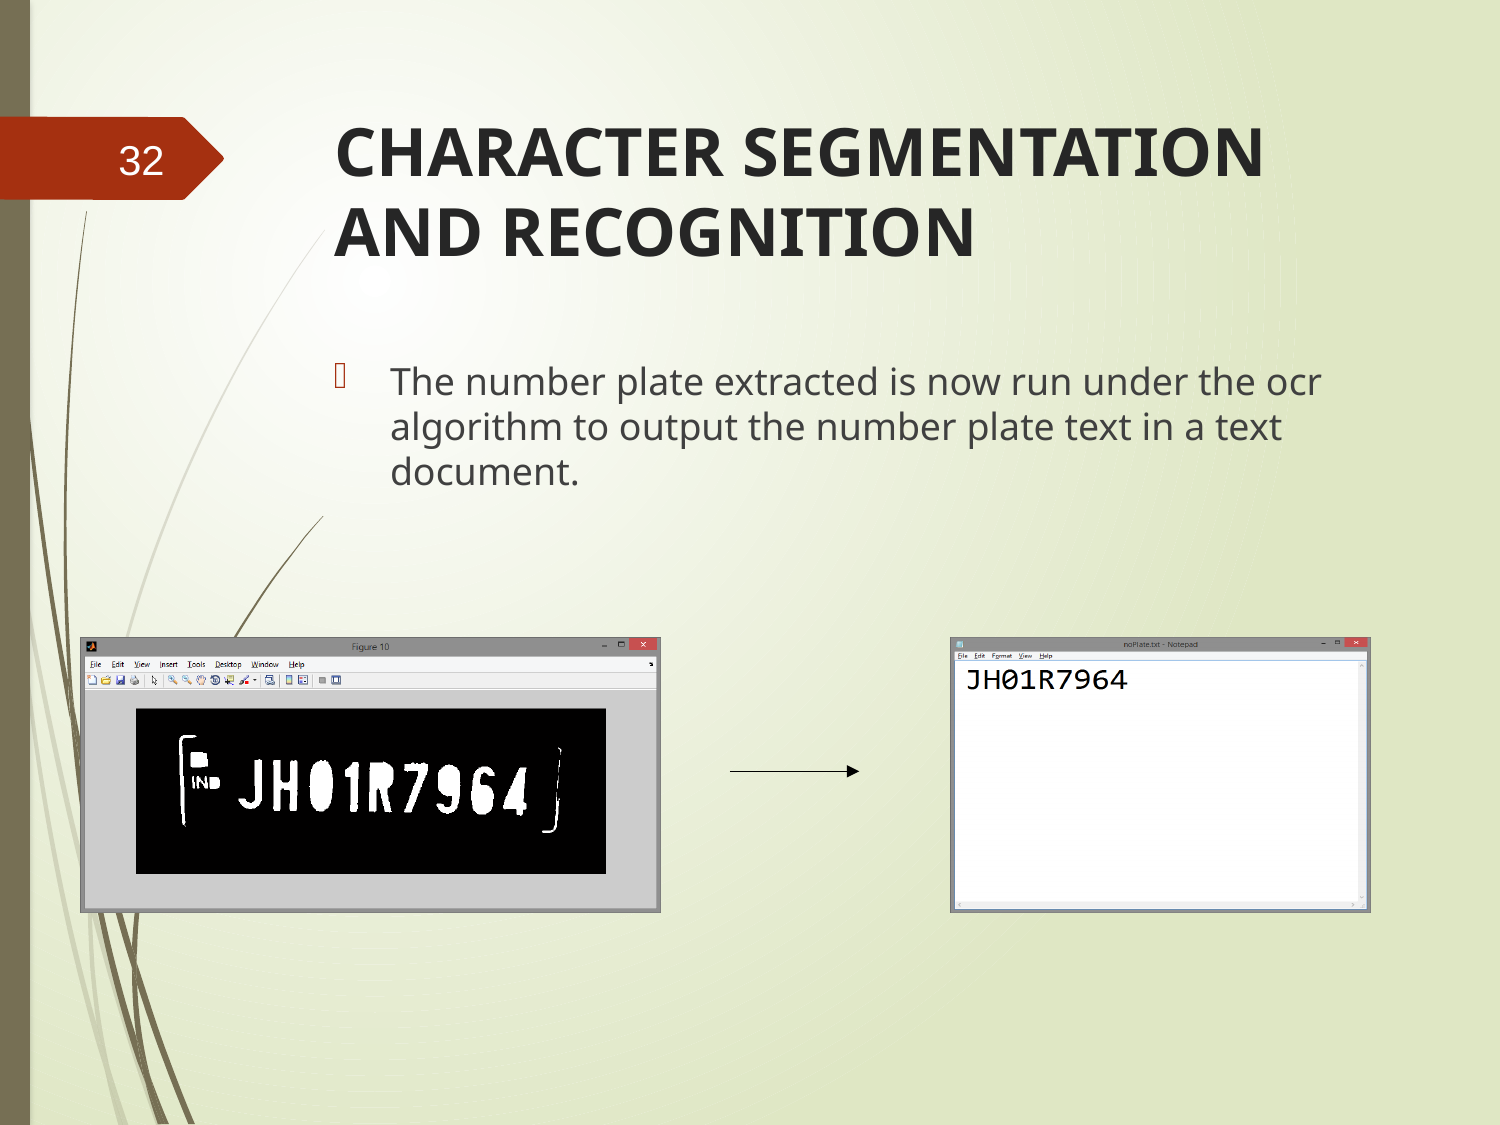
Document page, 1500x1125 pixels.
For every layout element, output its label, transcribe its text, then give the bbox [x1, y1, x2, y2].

title CHARACTER SEGMENTATION AND RECOGNITION [319, 102, 1400, 306]
picture [949, 637, 1371, 913]
list The number plate extracted is now run under the ocr algorithm to output the number plate text in a text document. [318, 350, 1400, 970]
picture [79, 637, 662, 913]
slide_number 32 [83, 129, 180, 190]
